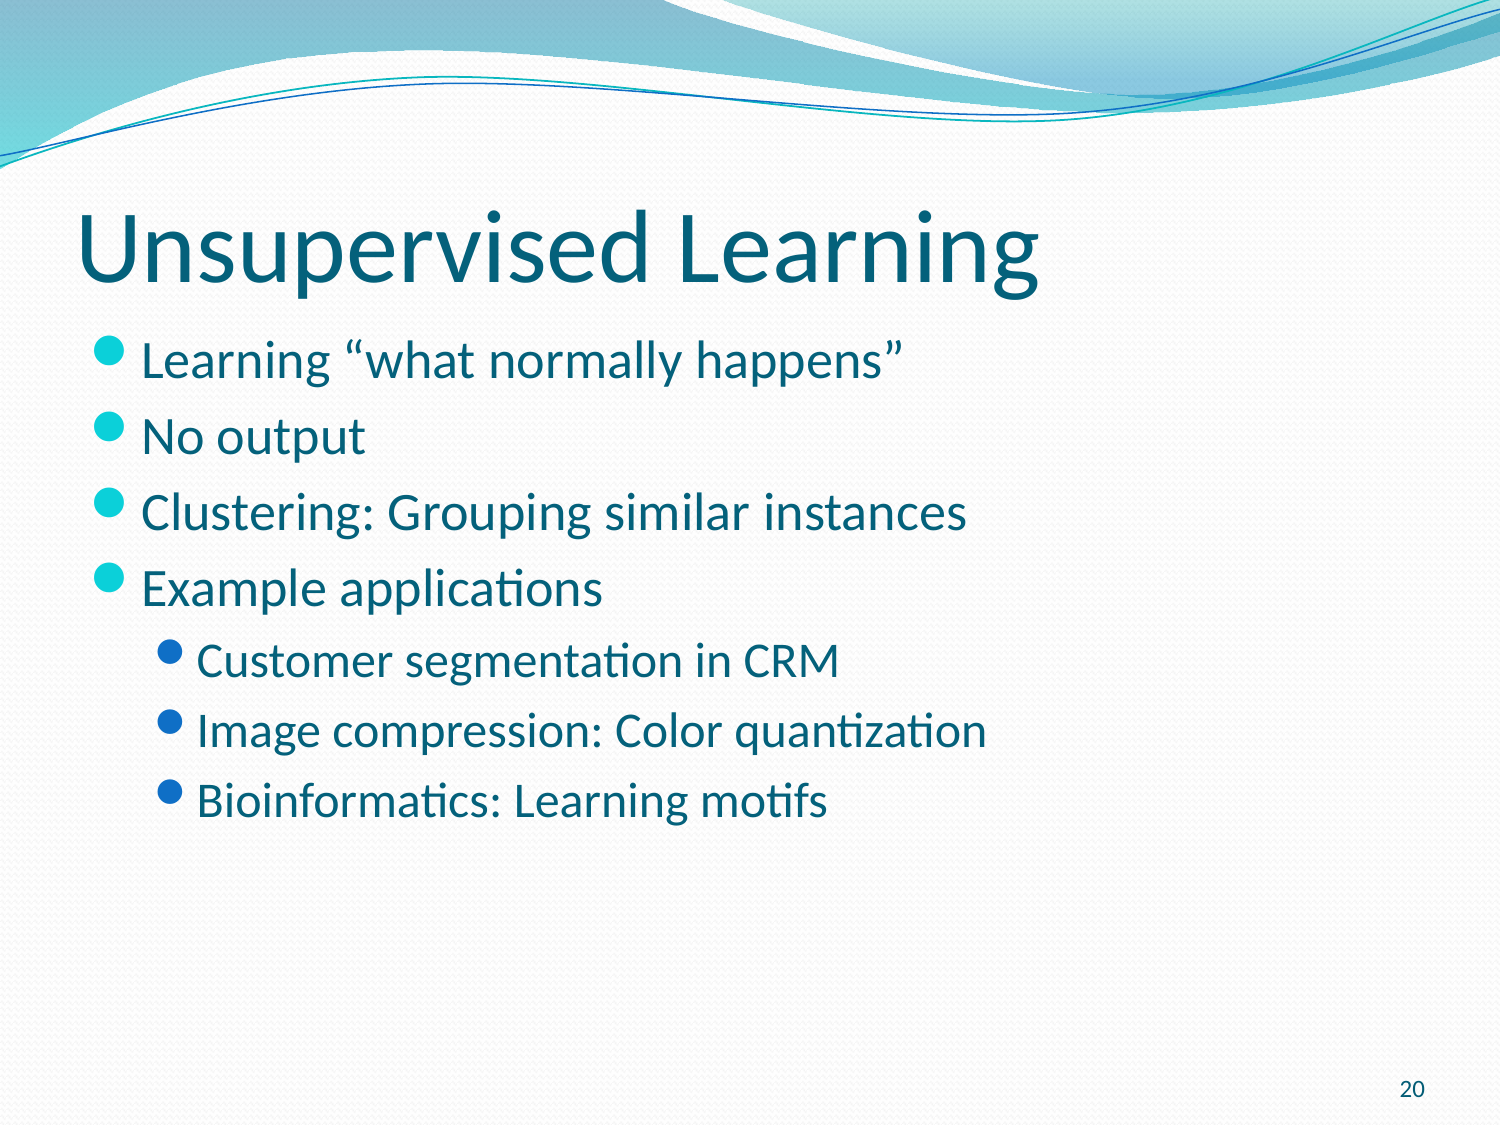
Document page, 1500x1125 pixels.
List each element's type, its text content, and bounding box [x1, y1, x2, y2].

title Unsupervised Learning [75, 115, 1425, 303]
list Learning “what normally happens” No output Clustering: Grouping similar instances Example applications Customer segmentation in CRM Image compression: Color quantization Bioinformatics: Learning motifs [75, 317, 1425, 1038]
slide_number 20 [1371, 1042, 1425, 1103]
